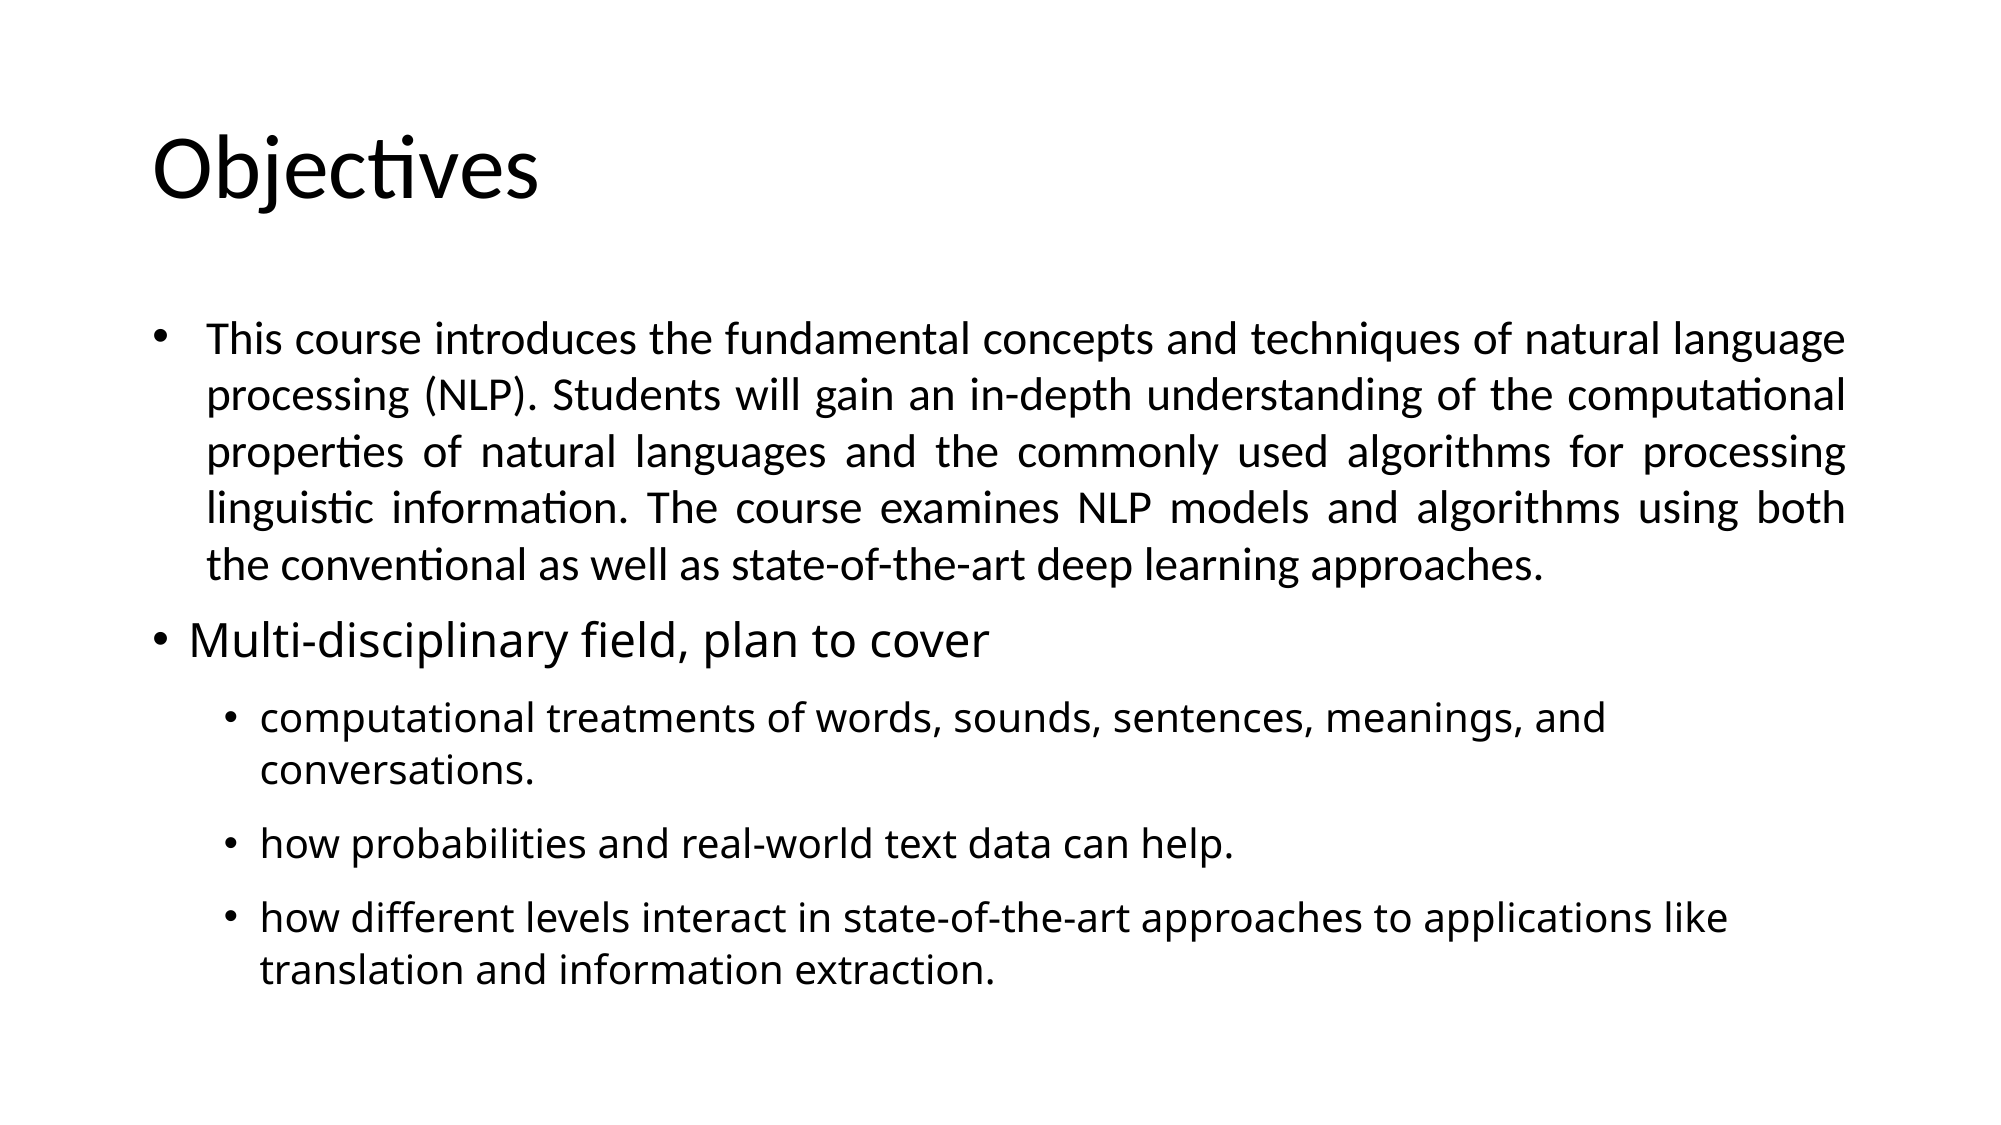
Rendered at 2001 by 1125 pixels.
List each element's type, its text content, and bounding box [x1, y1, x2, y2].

list This course introduces the fundamental concepts and techniques of natural language processing (NLP). Students will gain an in-depth understanding of the computational properties of natural languages and the commonly used algorithms for processing linguistic information. The course examines NLP models and algorithms using both the conventional as well as state-of-the-art deep learning approaches. Multi-disciplinary field, plan to cover computational treatments of words, sounds, sentences, meanings, and conversations. how probabilities and real-world text data can help. how different levels interact in state-of-the-art approaches to applications like translation and information extraction. [137, 299, 1863, 1014]
title Objectives [137, 59, 1863, 278]
